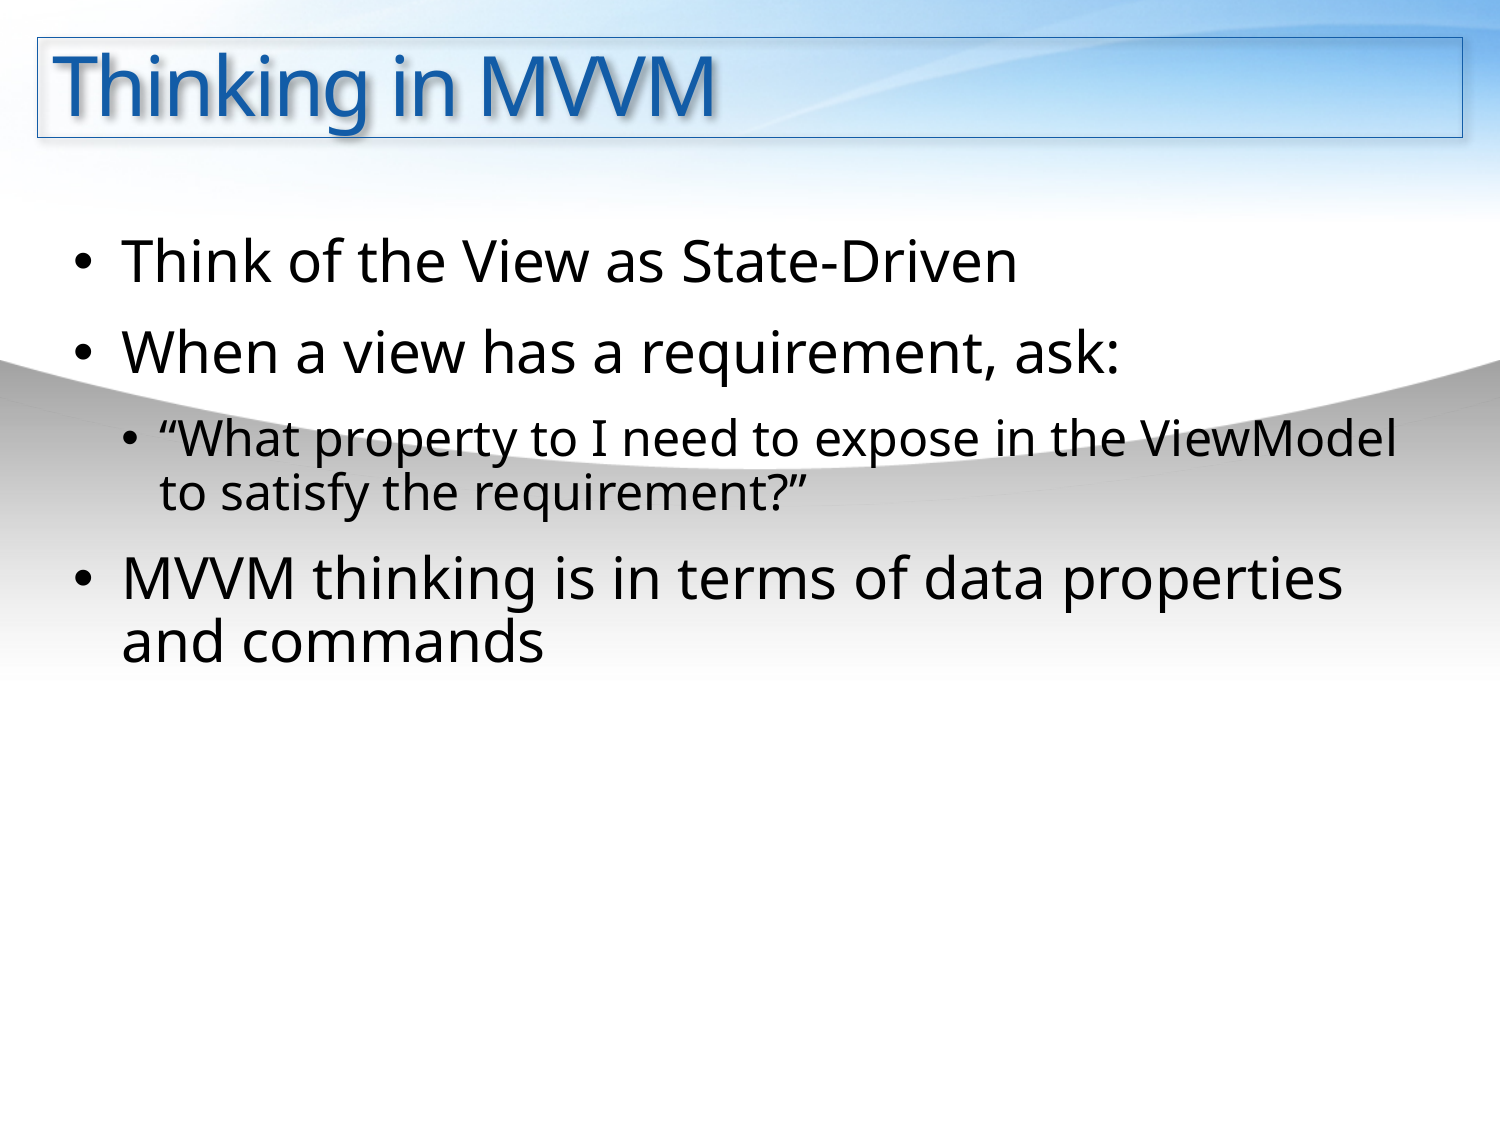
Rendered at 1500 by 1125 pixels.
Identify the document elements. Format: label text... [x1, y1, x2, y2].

list Think of the View as State-Driven When a view has a requirement, ask: “What property to I need to expose in the ViewModel to satisfy the requirement?” MVVM thinking is in terms of data properties and commands [59, 224, 1434, 950]
title Thinking in MVVM [37, 37, 1463, 138]
picture [0, 0, 1500, 1125]
